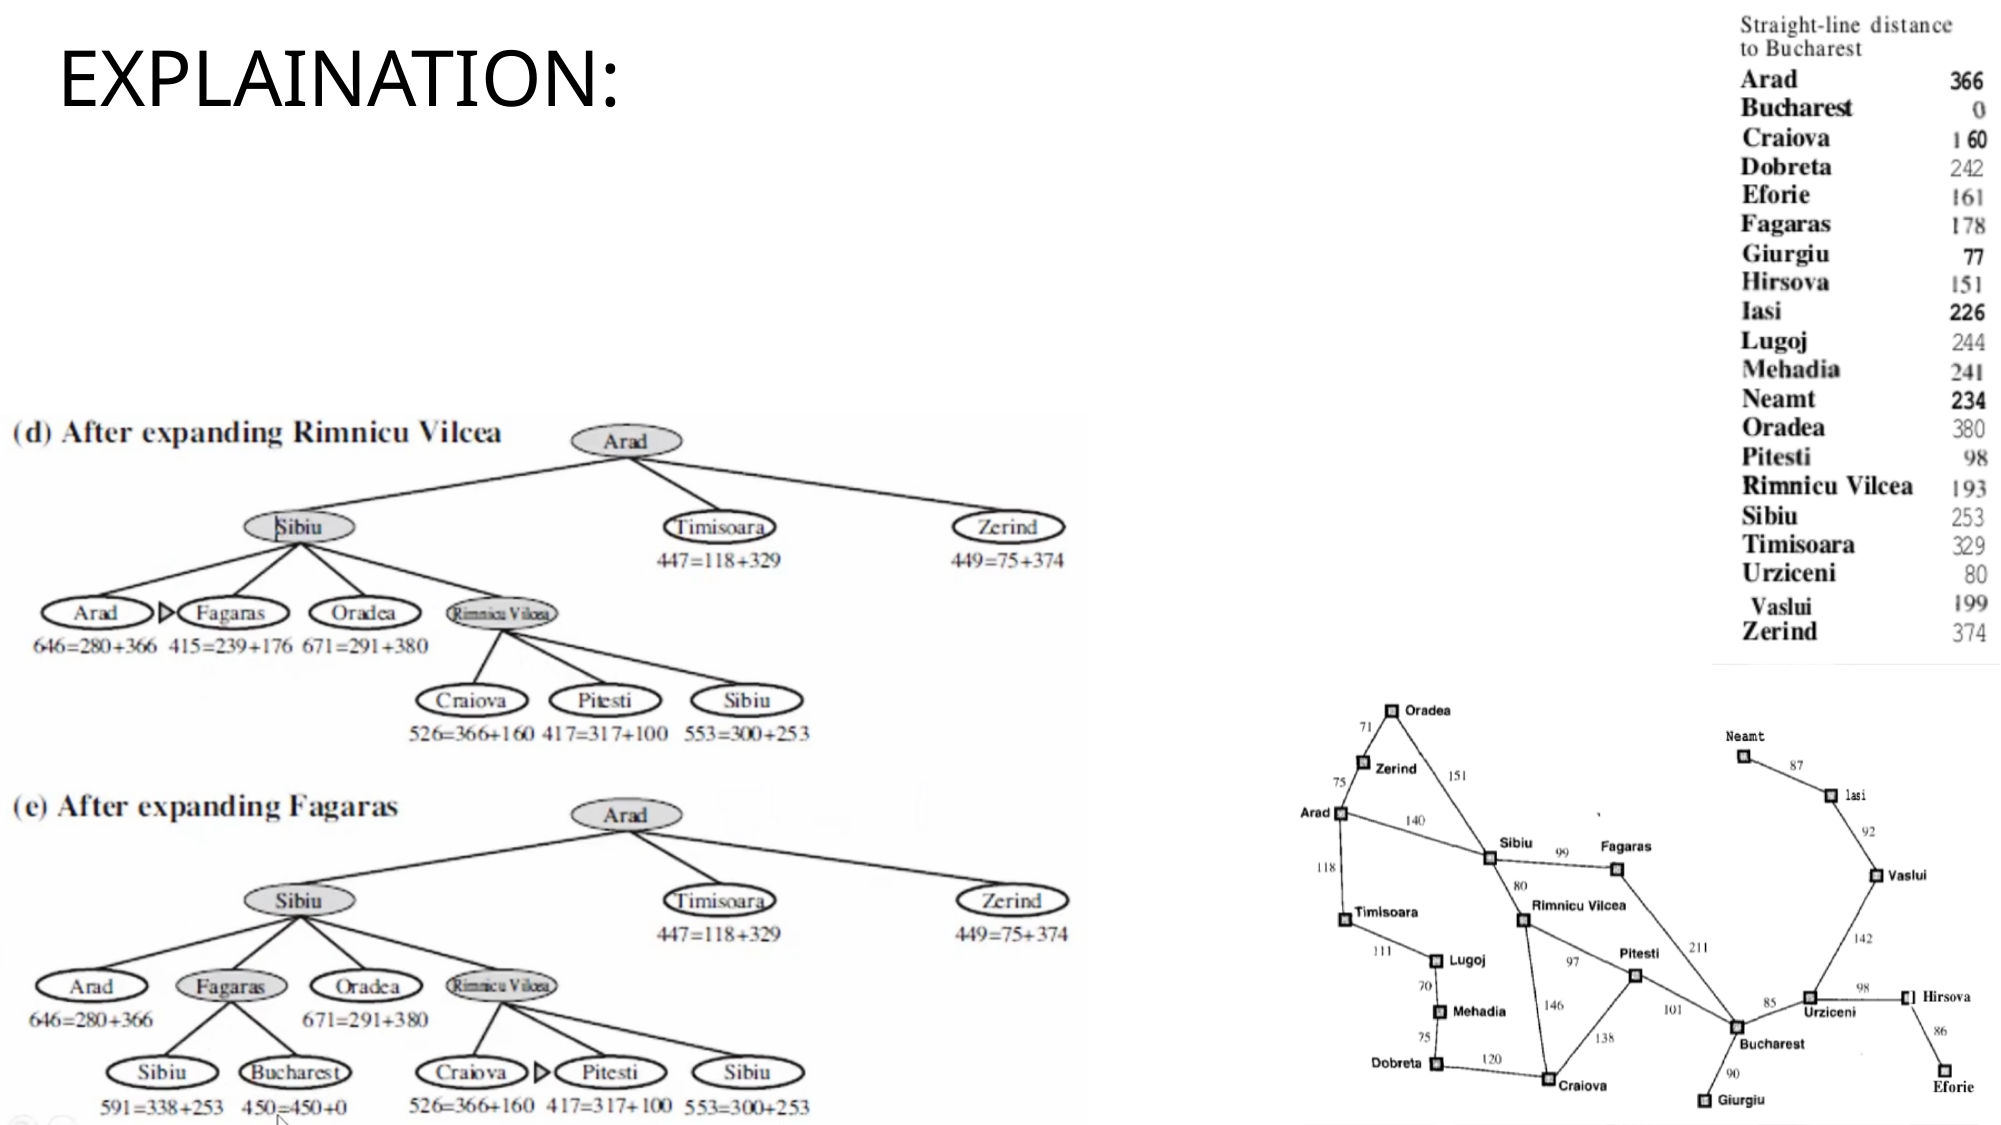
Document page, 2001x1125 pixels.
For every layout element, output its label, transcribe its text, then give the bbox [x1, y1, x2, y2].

picture [1289, 685, 1979, 1125]
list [2, 417, 1085, 1124]
picture [1711, 0, 2000, 665]
title Explaination: [42, 31, 1693, 131]
